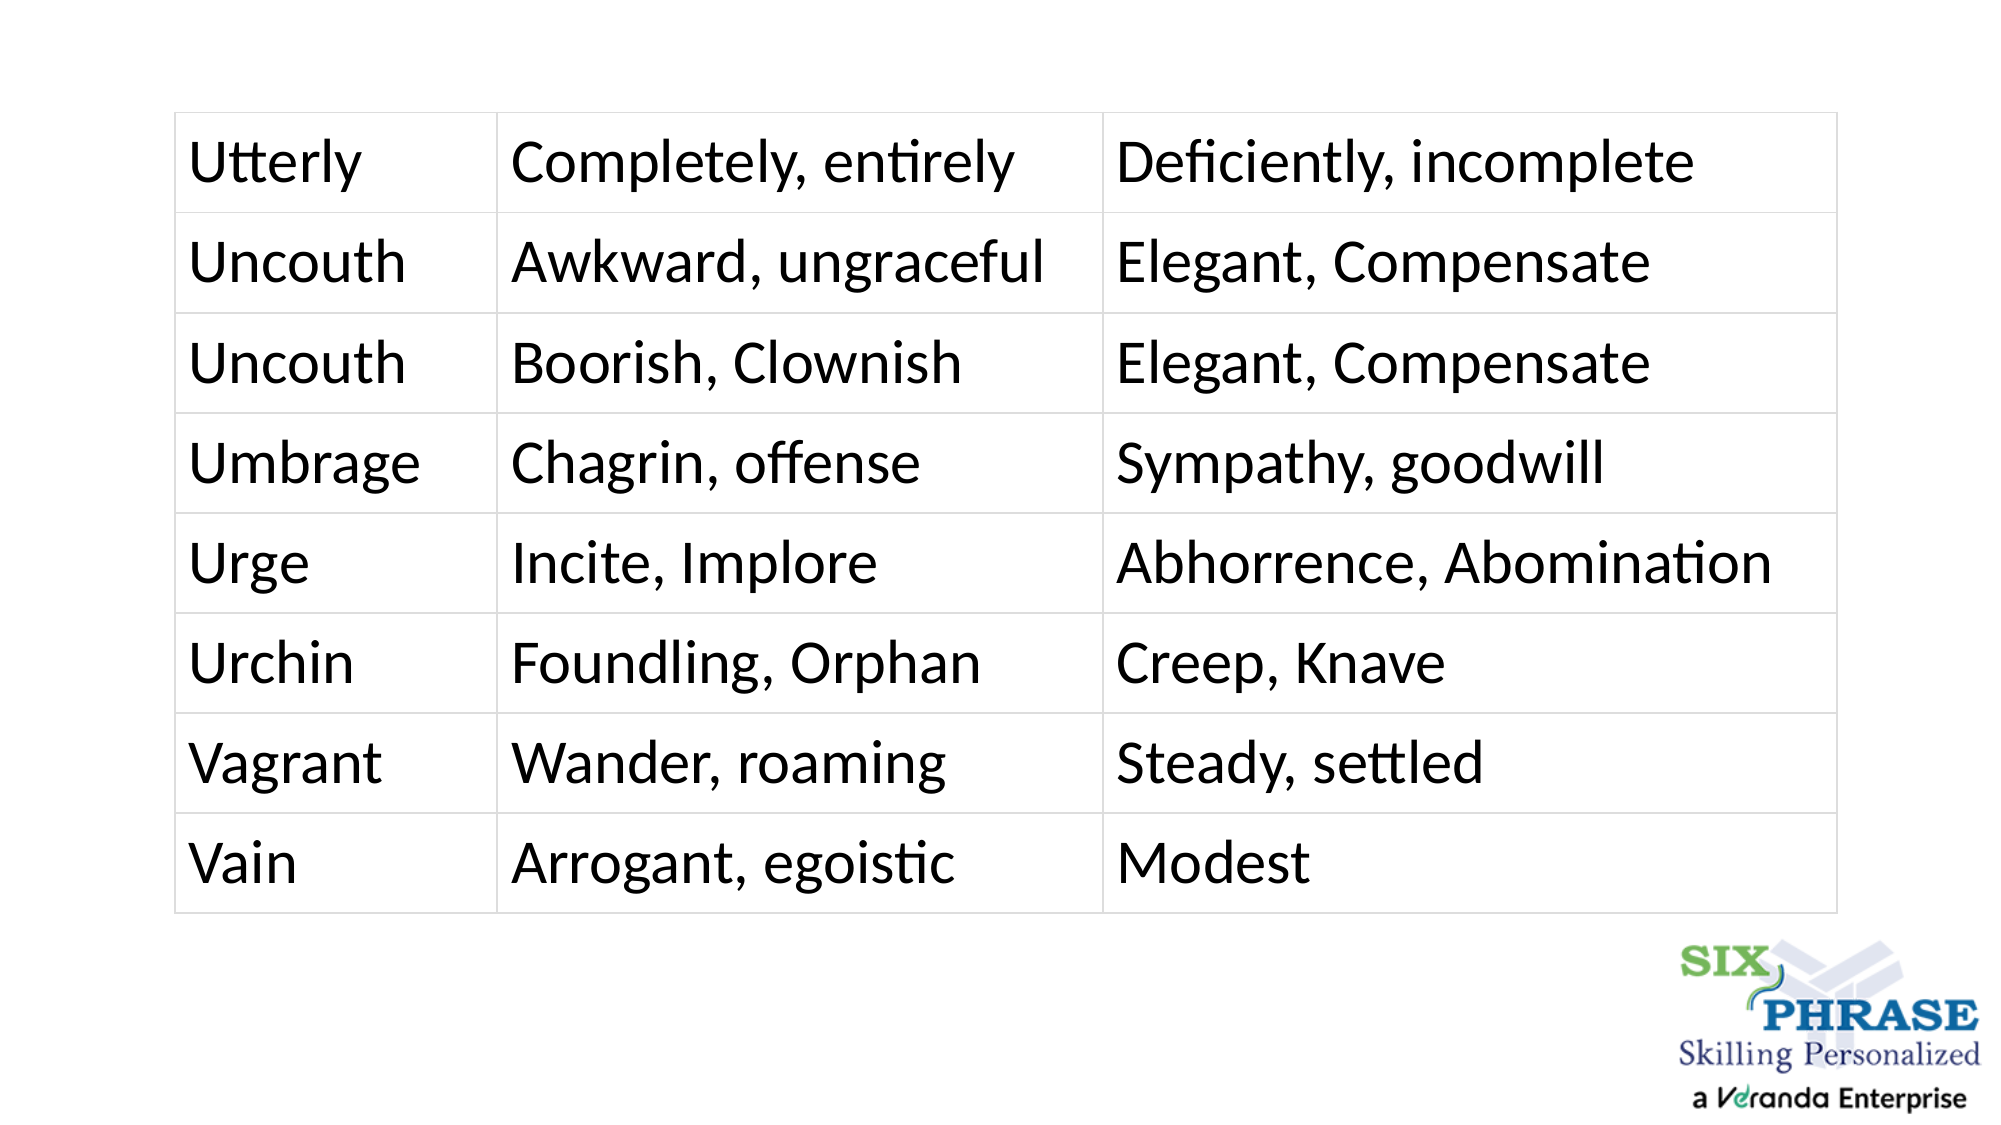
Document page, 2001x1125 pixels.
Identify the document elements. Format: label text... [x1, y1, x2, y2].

picture [1662, 924, 2000, 1125]
table_cell Vain [176, 814, 496, 912]
table_cell Elegant, Compensate [1104, 314, 1836, 412]
table_cell Abhorrence, Abomination [1104, 514, 1836, 612]
table_cell Chagrin, offense [498, 414, 1102, 512]
table_cell Umbrage [176, 414, 496, 512]
table_cell Urchin [176, 614, 496, 712]
table_header Utterly [176, 113, 496, 212]
table_cell Urge [176, 514, 496, 612]
table_cell Arrogant, egoistic [498, 814, 1102, 912]
table_cell Uncouth [176, 314, 496, 412]
table_cell Foundling, Orphan [498, 614, 1102, 712]
table_cell Modest [1104, 814, 1836, 912]
table_cell Sympathy, goodwill [1104, 414, 1836, 512]
table_cell Awkward, ungraceful [498, 213, 1102, 312]
table_header Deficiently, incomplete [1104, 113, 1836, 212]
table_cell Elegant, Compensate [1104, 213, 1836, 312]
table_cell Vagrant [176, 714, 496, 812]
table_cell Incite, Implore [498, 514, 1102, 612]
table_cell Boorish, Clownish [498, 314, 1102, 412]
table_cell Uncouth [176, 213, 496, 312]
table_cell Wander, roaming [498, 714, 1102, 812]
table_cell Steady, settled [1104, 714, 1836, 812]
table_header Completely, entirely [498, 113, 1102, 212]
table_cell Creep, Knave [1104, 614, 1836, 712]
